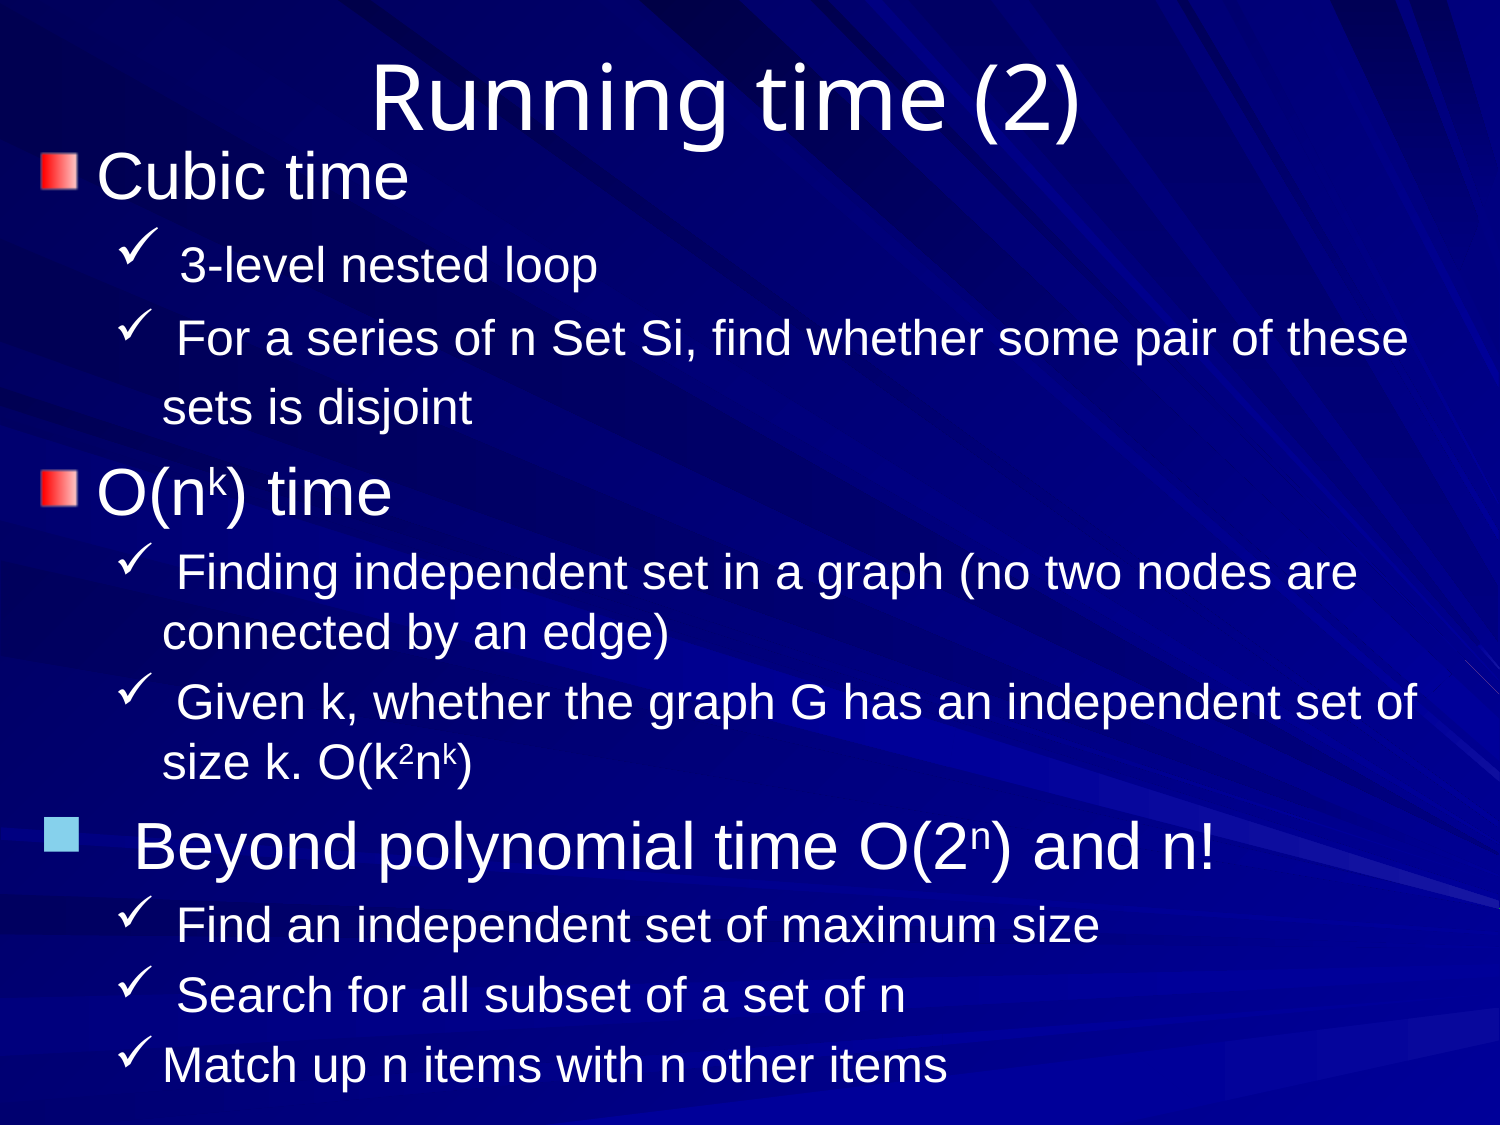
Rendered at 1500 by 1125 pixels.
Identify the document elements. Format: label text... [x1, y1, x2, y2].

picture [39, 151, 82, 194]
title Running time (2) [49, 0, 1401, 188]
list Cubic time 3-level nested loop For a series of n Set Si, find whether some pair of these sets is disjoint O(nk) time Finding independent set in a graph (no two nodes are connected by an edge) Given k, whether the graph G has an independent set of size k. O(k2nk) Beyond polynomial time O(2n) and n! Find an independent set of maximum size Search for all subset of a set of n Match up n items with n other items [24, 124, 1463, 1051]
picture [39, 468, 82, 511]
